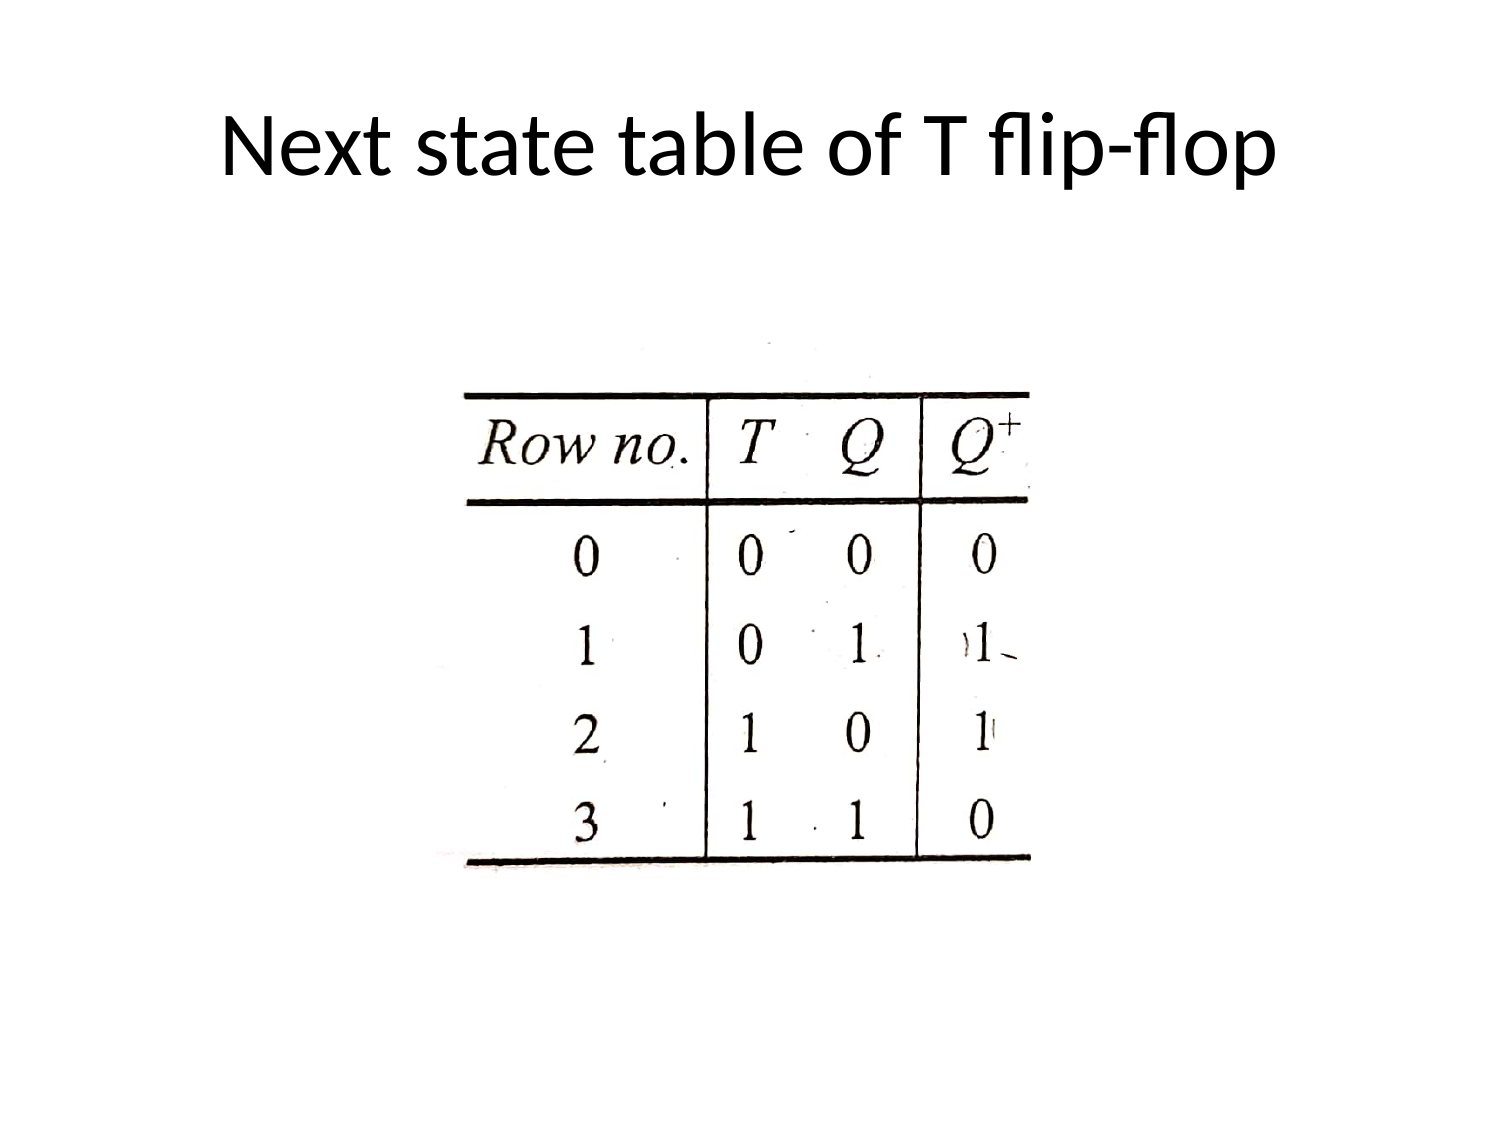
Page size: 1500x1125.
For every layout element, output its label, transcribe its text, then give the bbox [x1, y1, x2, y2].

title Next state table of T flip-flop [75, 45, 1425, 233]
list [435, 337, 1065, 895]
